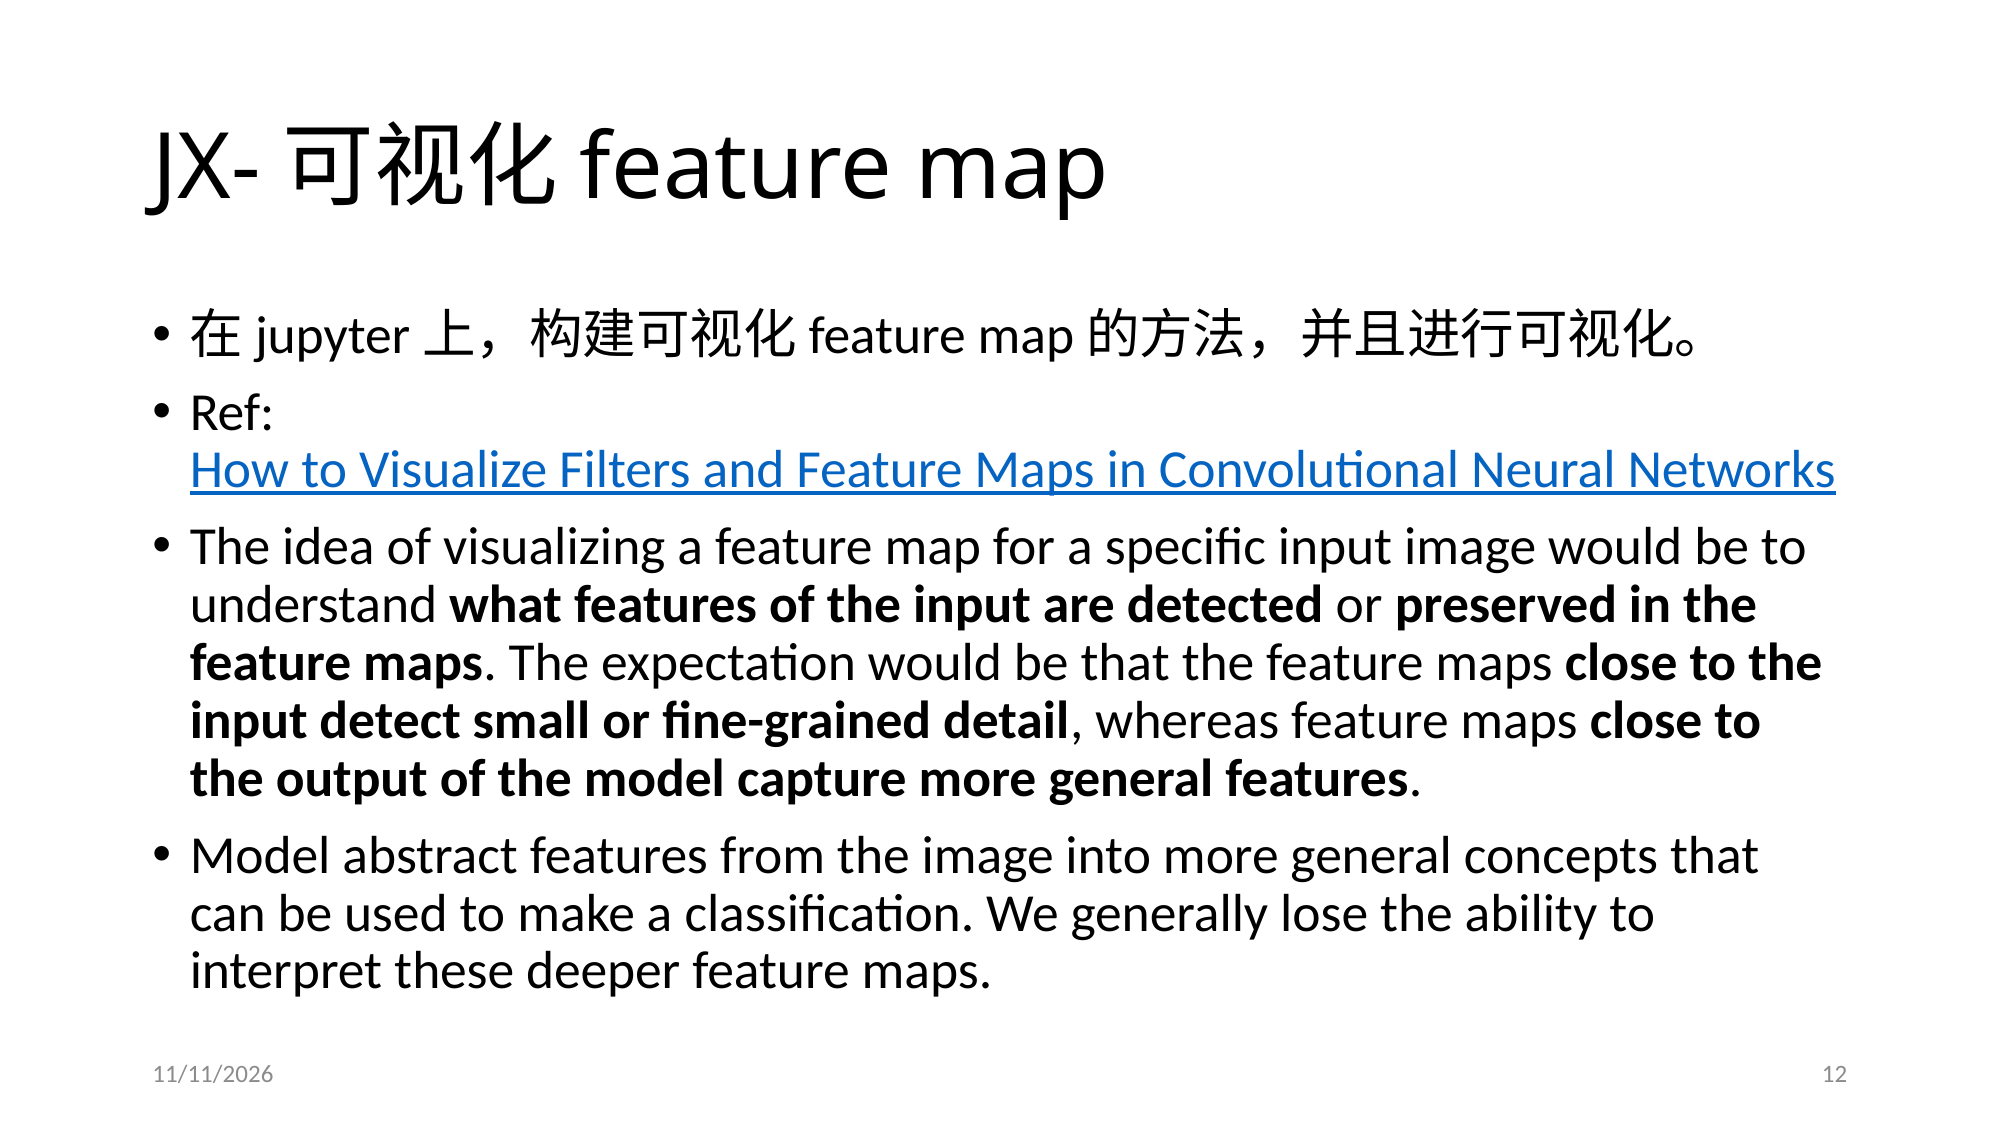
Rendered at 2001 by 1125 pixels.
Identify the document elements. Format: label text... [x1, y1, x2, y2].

title JX-可视化feature map [137, 59, 1863, 278]
slide_number 12 [1412, 1042, 1863, 1103]
list 在jupyter上，构建可视化feature map的方法，并且进行可视化。 Ref: How to Visualize Filters and Feature Maps in Convolutional Neural Networks The idea of visualizing a feature map for a specific input image would be to understand what features of the input are detected or preserved in the feature maps. The expectation would be that the feature maps close to the input detect small or fine-grained detail, whereas feature maps close to the output of the model capture more general features. Model abstract features from the image into more general concepts that can be used to make a classification. We generally lose the ability to interpret these deeper feature maps. [137, 299, 1863, 1014]
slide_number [137, 1042, 588, 1103]
